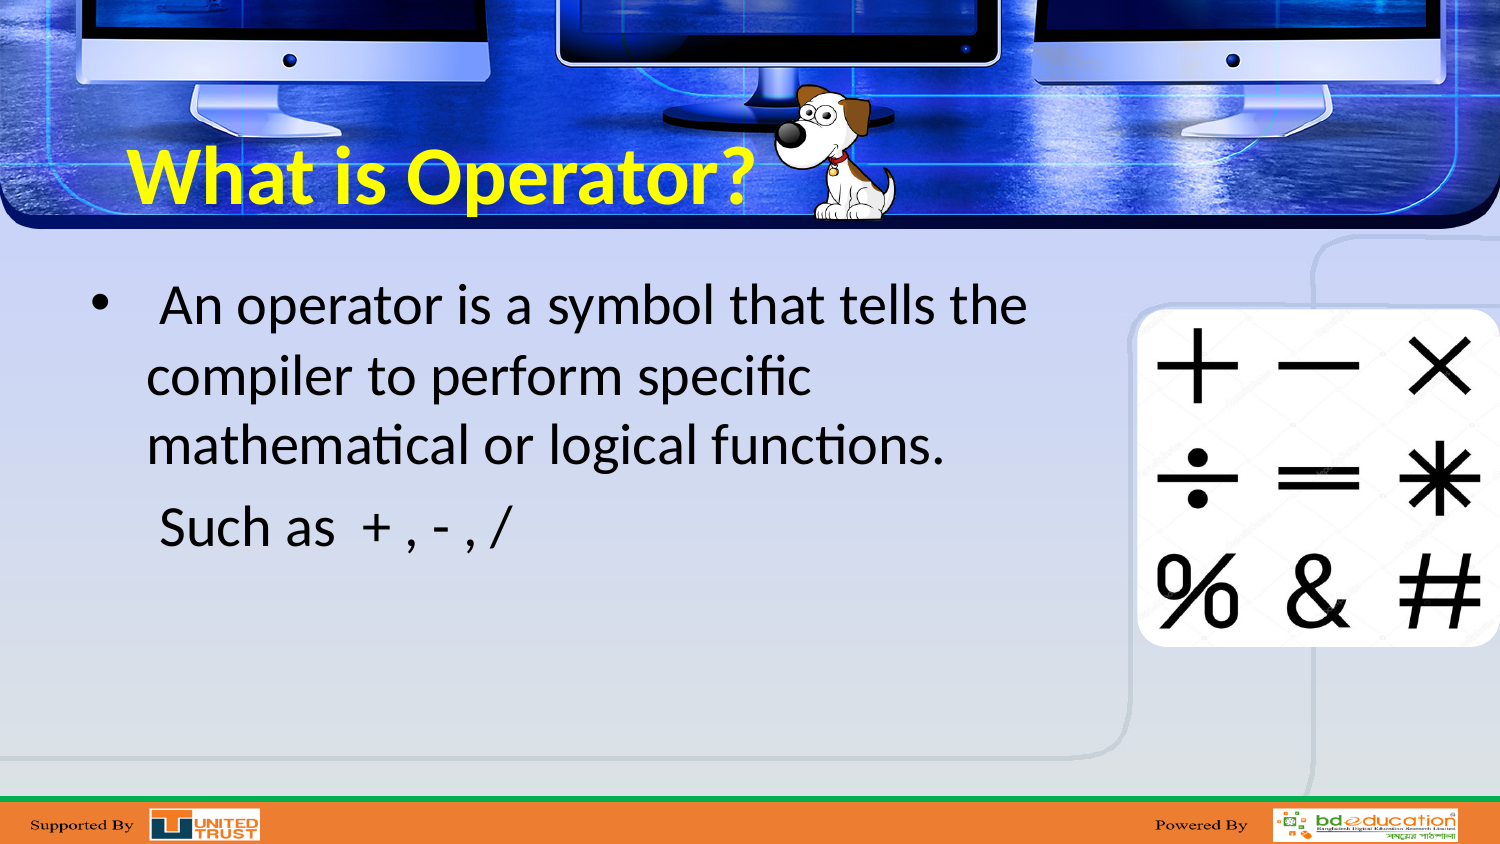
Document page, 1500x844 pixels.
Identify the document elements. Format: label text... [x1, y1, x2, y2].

picture [0, 0, 1500, 844]
title What is Operator? [900, 121, 1427, 222]
title What is Operator? [73, 121, 769, 222]
list An operator is a symbol that tells the compiler to perform specific mathematical or logical functions. Such as + , - , / [75, 259, 1077, 785]
